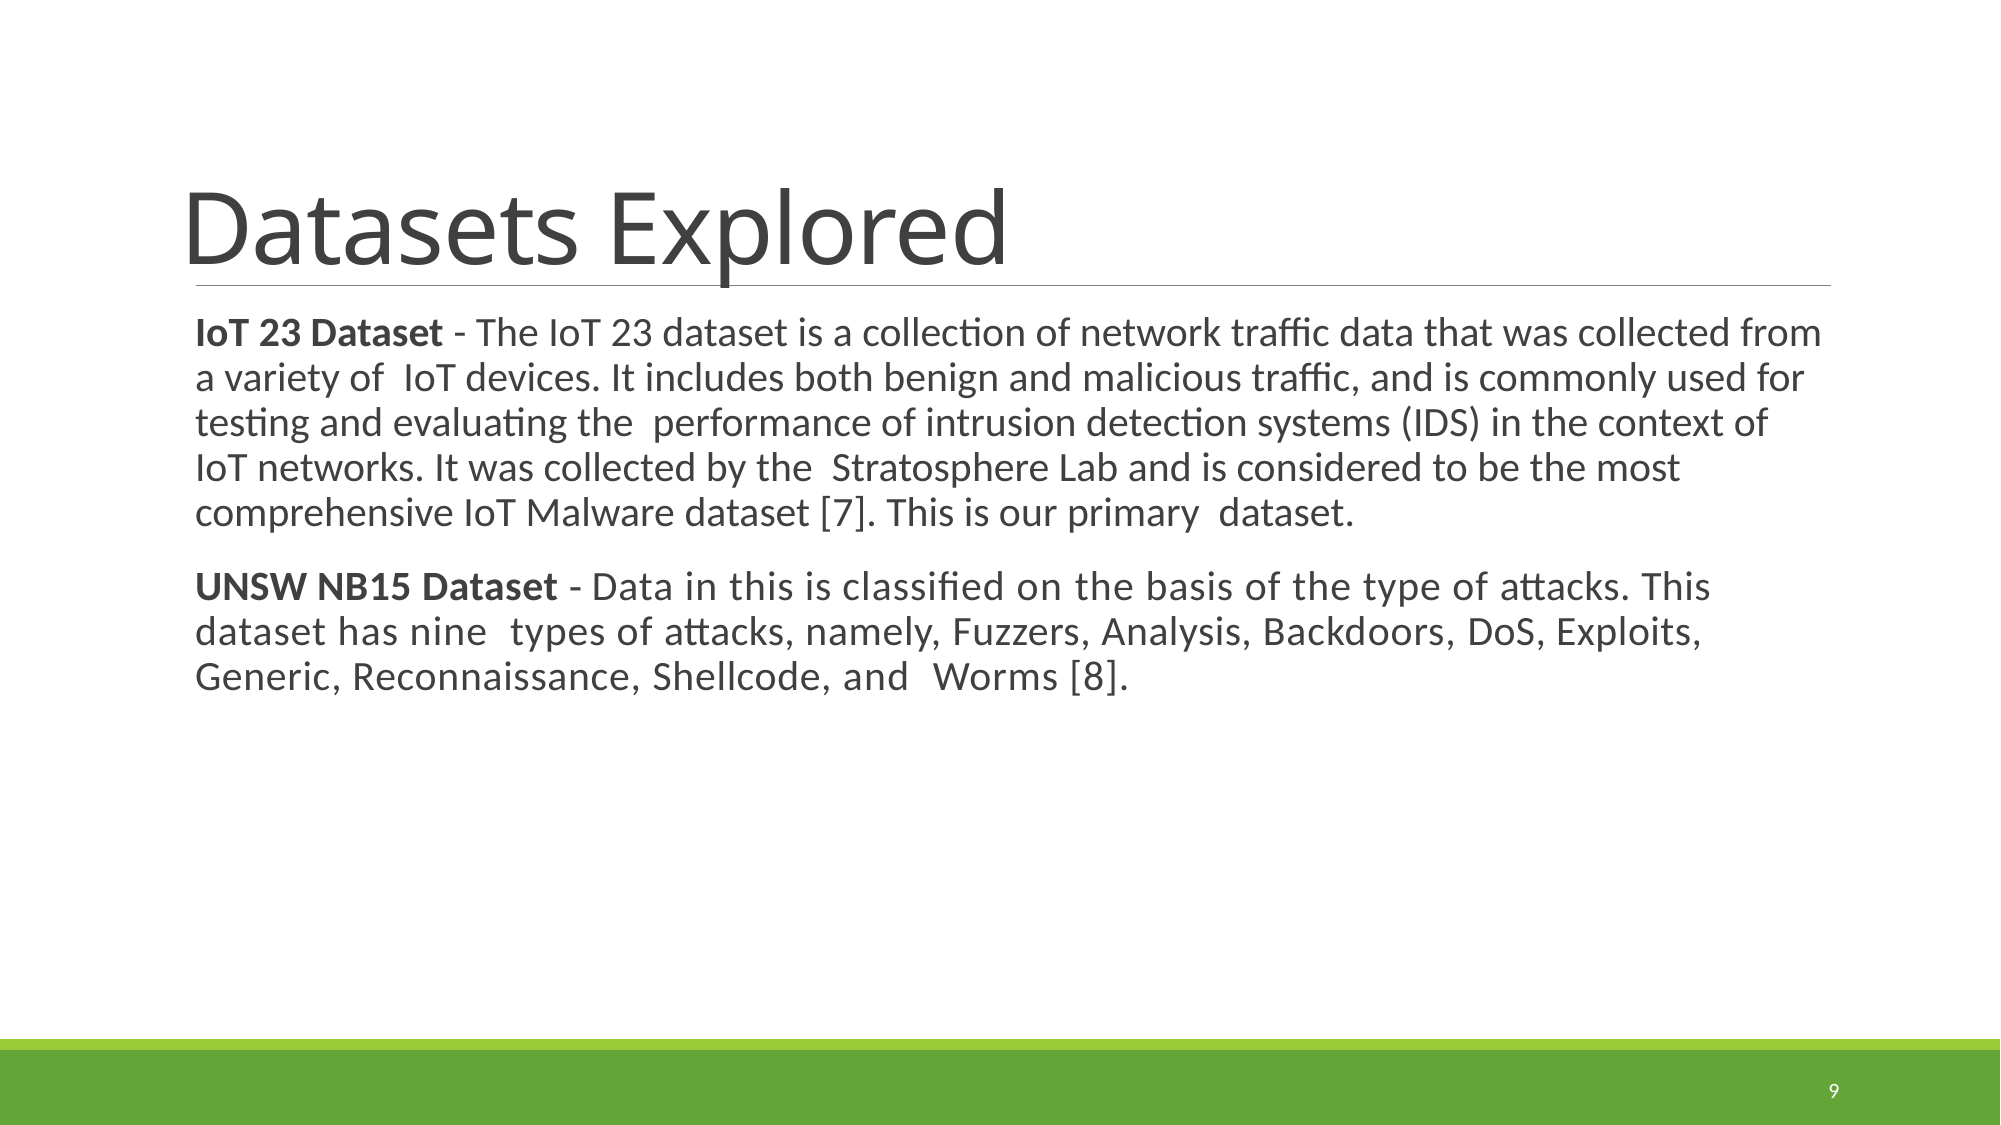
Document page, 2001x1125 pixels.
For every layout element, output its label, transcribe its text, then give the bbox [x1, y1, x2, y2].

list IoT 23 Dataset - The IoT 23 dataset is a collection of network traﬃc data that was collected from a variety of IoT devices. It includes both benign and malicious traﬃc, and is commonly used for testing and evaluating the performance of intrusion detection systems (IDS) in the context of IoT networks. It was collected by the Stratosphere Lab and is considered to be the most comprehensive IoT Malware dataset [7]. This is our primary dataset. UNSW NB15 Dataset - Data in this is classiﬁed on the basis of the type of attacks. This dataset has nine types of attacks, namely, Fuzzers, Analysis, Backdoors, DoS, Exploits, Generic, Reconnaissance, Shellcode, and Worms [8]. [180, 302, 1830, 963]
slide_number 9 [1624, 763, 1840, 1125]
title Datasets Explored [180, 95, 1830, 285]
